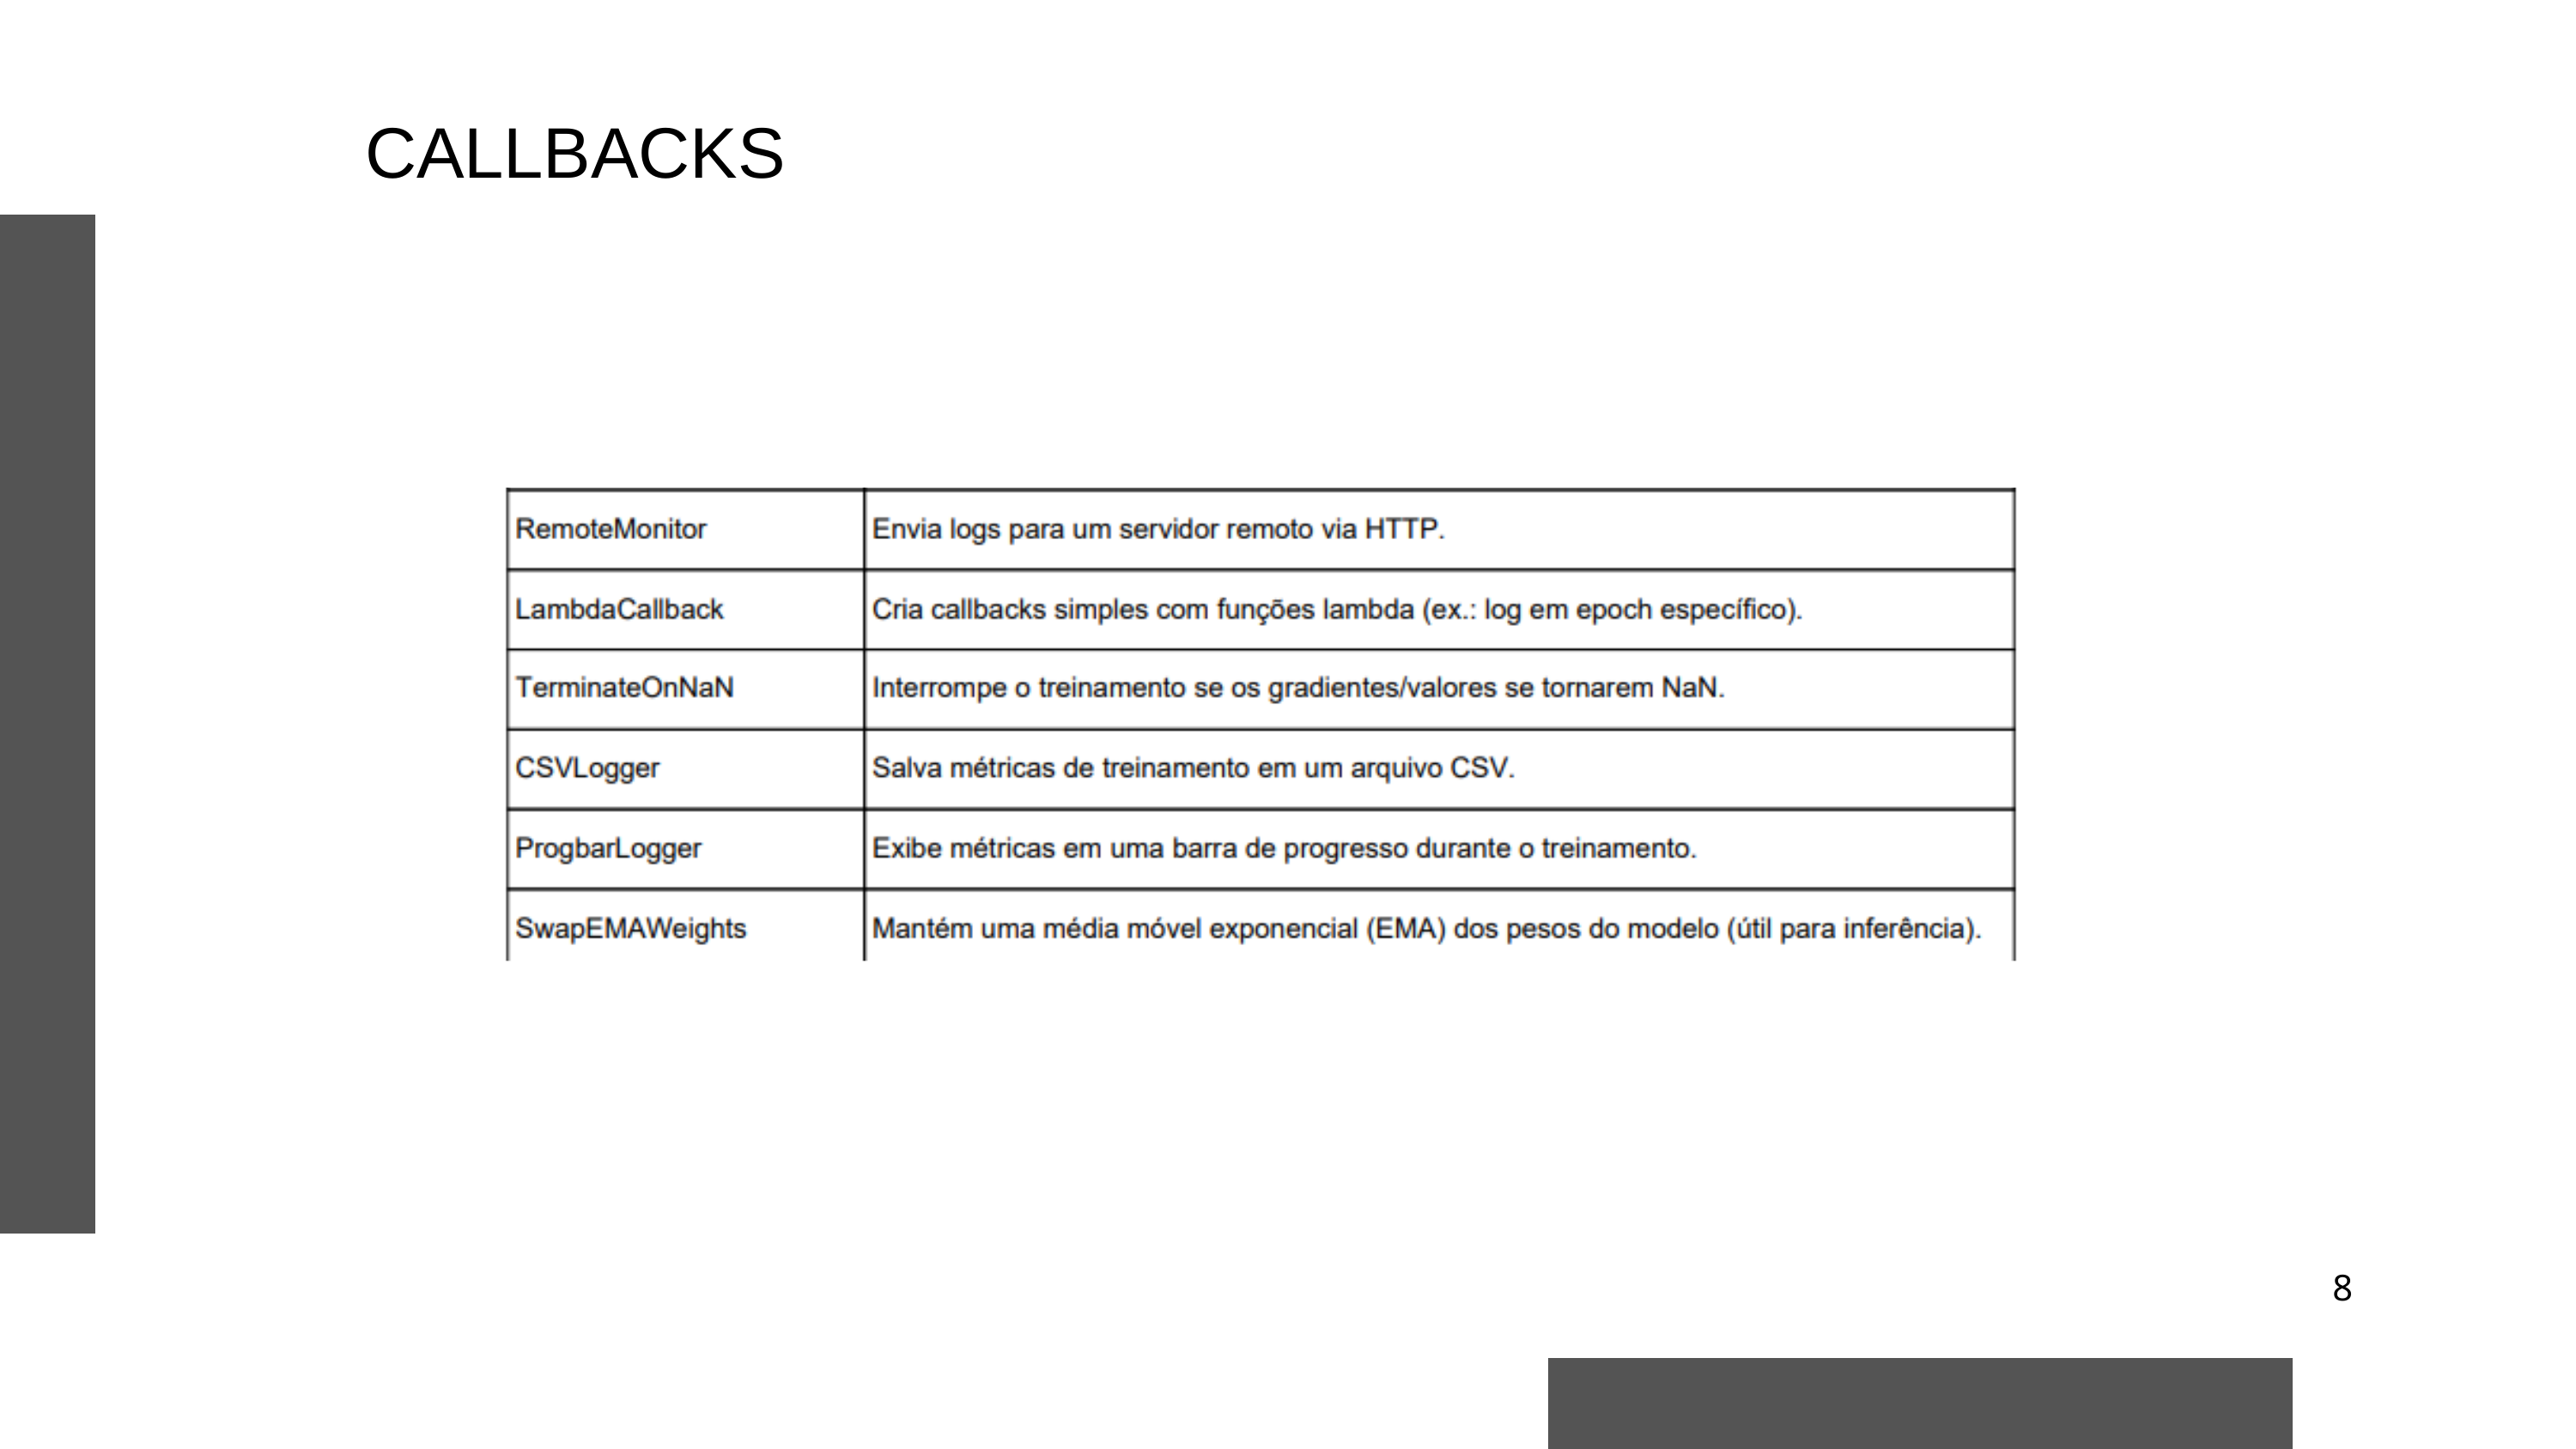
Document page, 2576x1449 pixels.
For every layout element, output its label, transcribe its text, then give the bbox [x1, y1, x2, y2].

text_box CALLBACKS [365, 92, 2316, 192]
text_box [497, 488, 2028, 961]
text_box 8 [2254, 1257, 2432, 1308]
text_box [1548, 1358, 2293, 1449]
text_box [0, 214, 96, 1234]
